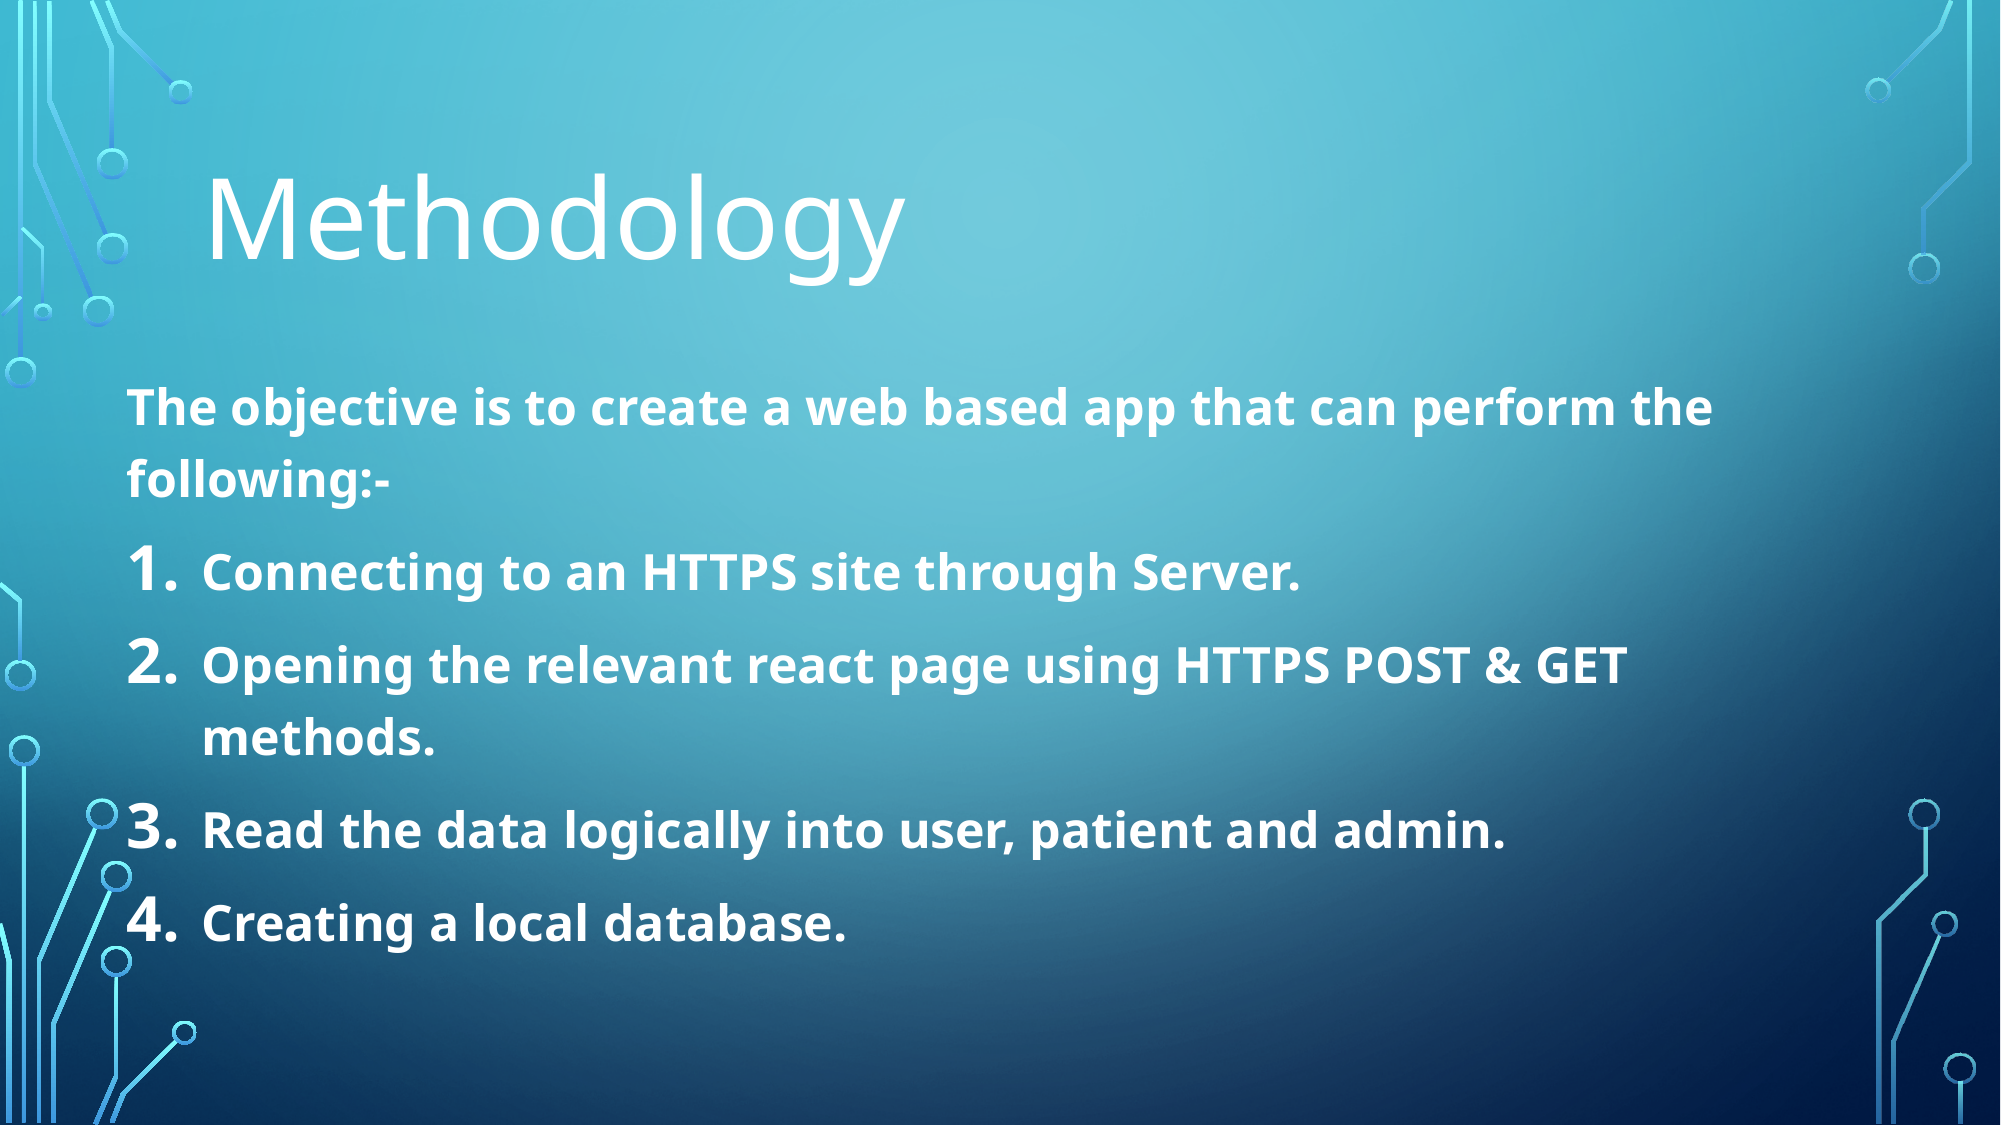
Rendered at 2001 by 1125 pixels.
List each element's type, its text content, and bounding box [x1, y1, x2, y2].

list The objective is to create a web based app that can perform the following:- Connecting to an HTTPS site through Server. Opening the relevant react page using HTTPS POST & GET methods. Read the data logically into user, patient and admin. Creating a local database. [104, 356, 1761, 897]
title Methodology [187, 101, 1813, 344]
